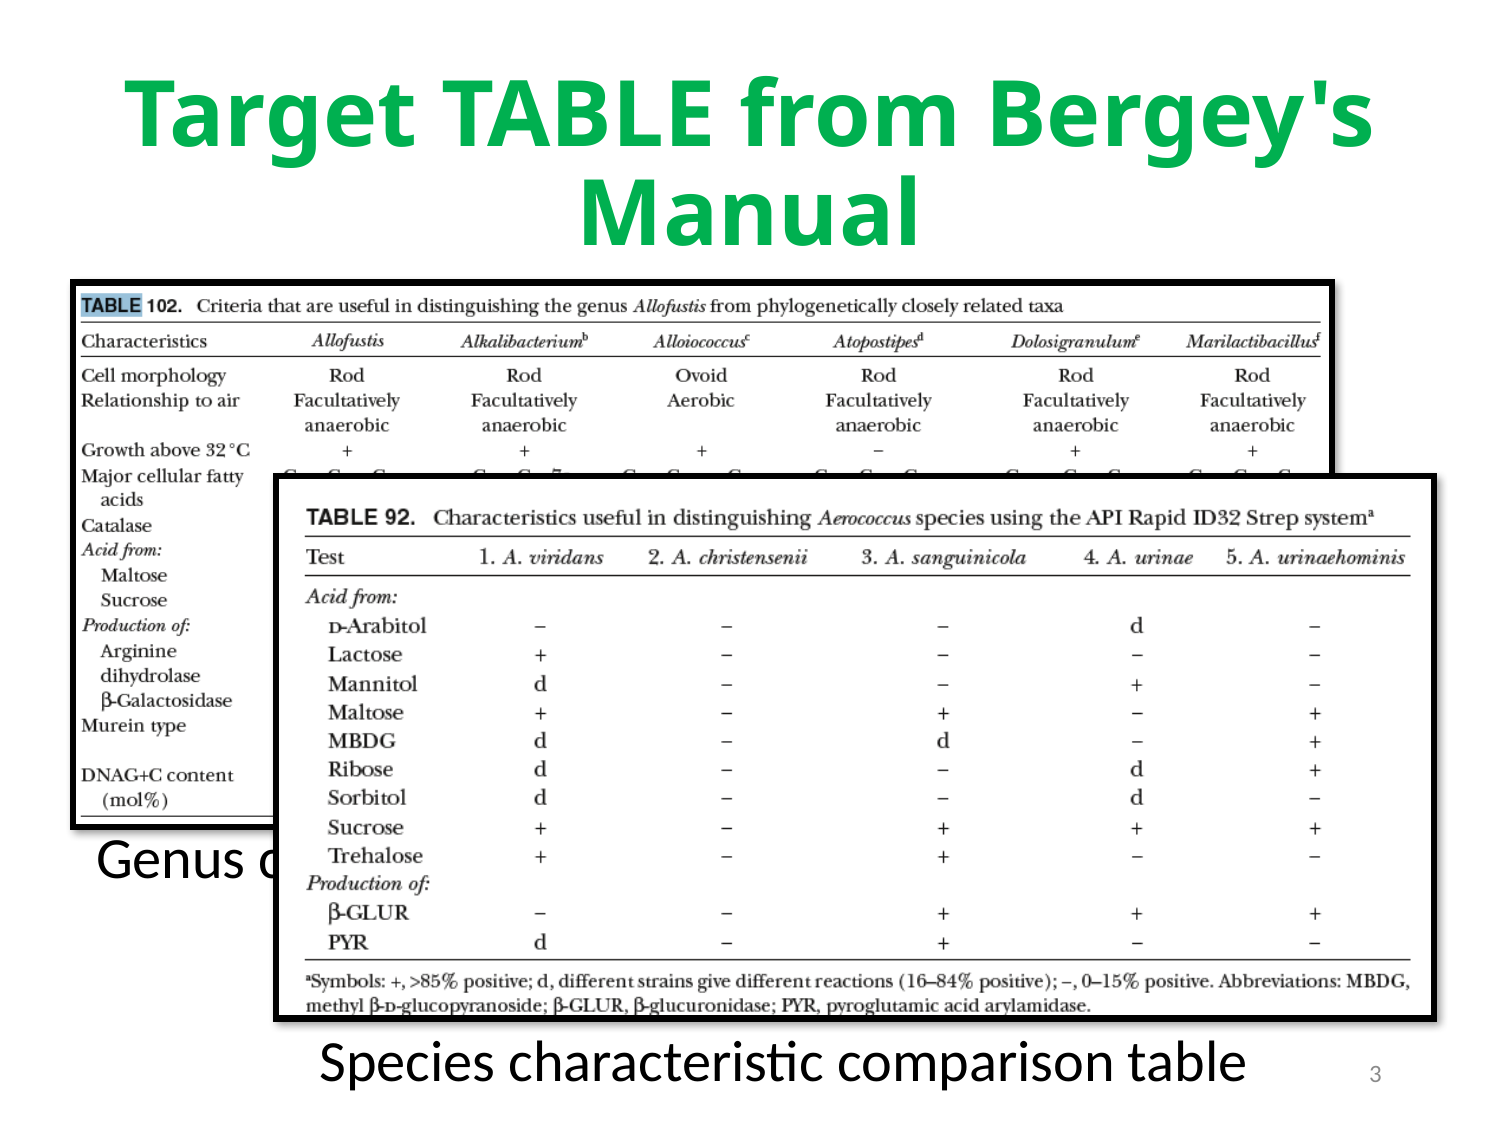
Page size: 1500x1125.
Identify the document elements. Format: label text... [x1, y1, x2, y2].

text_box Genus characteristic comparison table [81, 840, 271, 898]
text_box Species characteristic comparison table [304, 1016, 1264, 1101]
title Target TABLE from Bergey's Manual [103, 57, 1397, 275]
picture [75, 285, 1329, 825]
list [278, 479, 1431, 1016]
slide_number 3 [1059, 1042, 1397, 1103]
